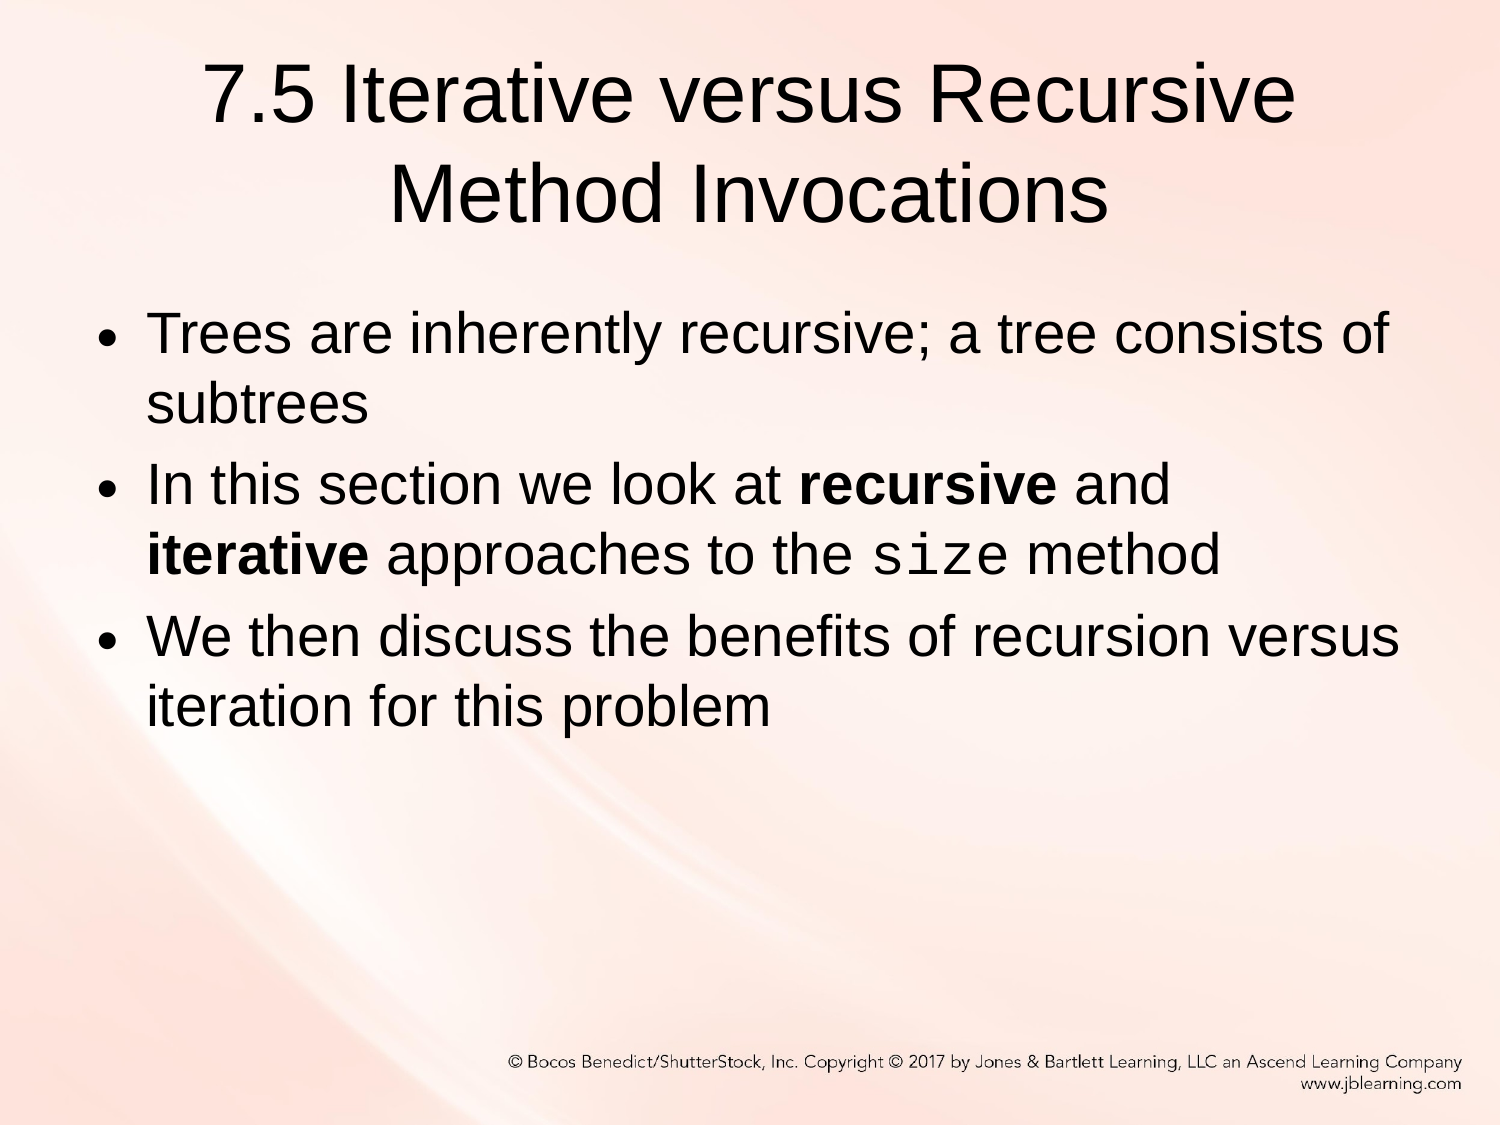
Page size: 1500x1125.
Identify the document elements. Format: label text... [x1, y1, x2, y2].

text_box Trees are inherently recursive; a tree consists of subtrees In this section we look at recursive and iterative approaches to the size method We then discuss the benefits of recursion versus iteration for this problem [74, 287, 1425, 1030]
picture [0, 0, 1500, 1125]
text_box 7.5 Iterative versus Recursive Method Invocations [74, 45, 1425, 233]
